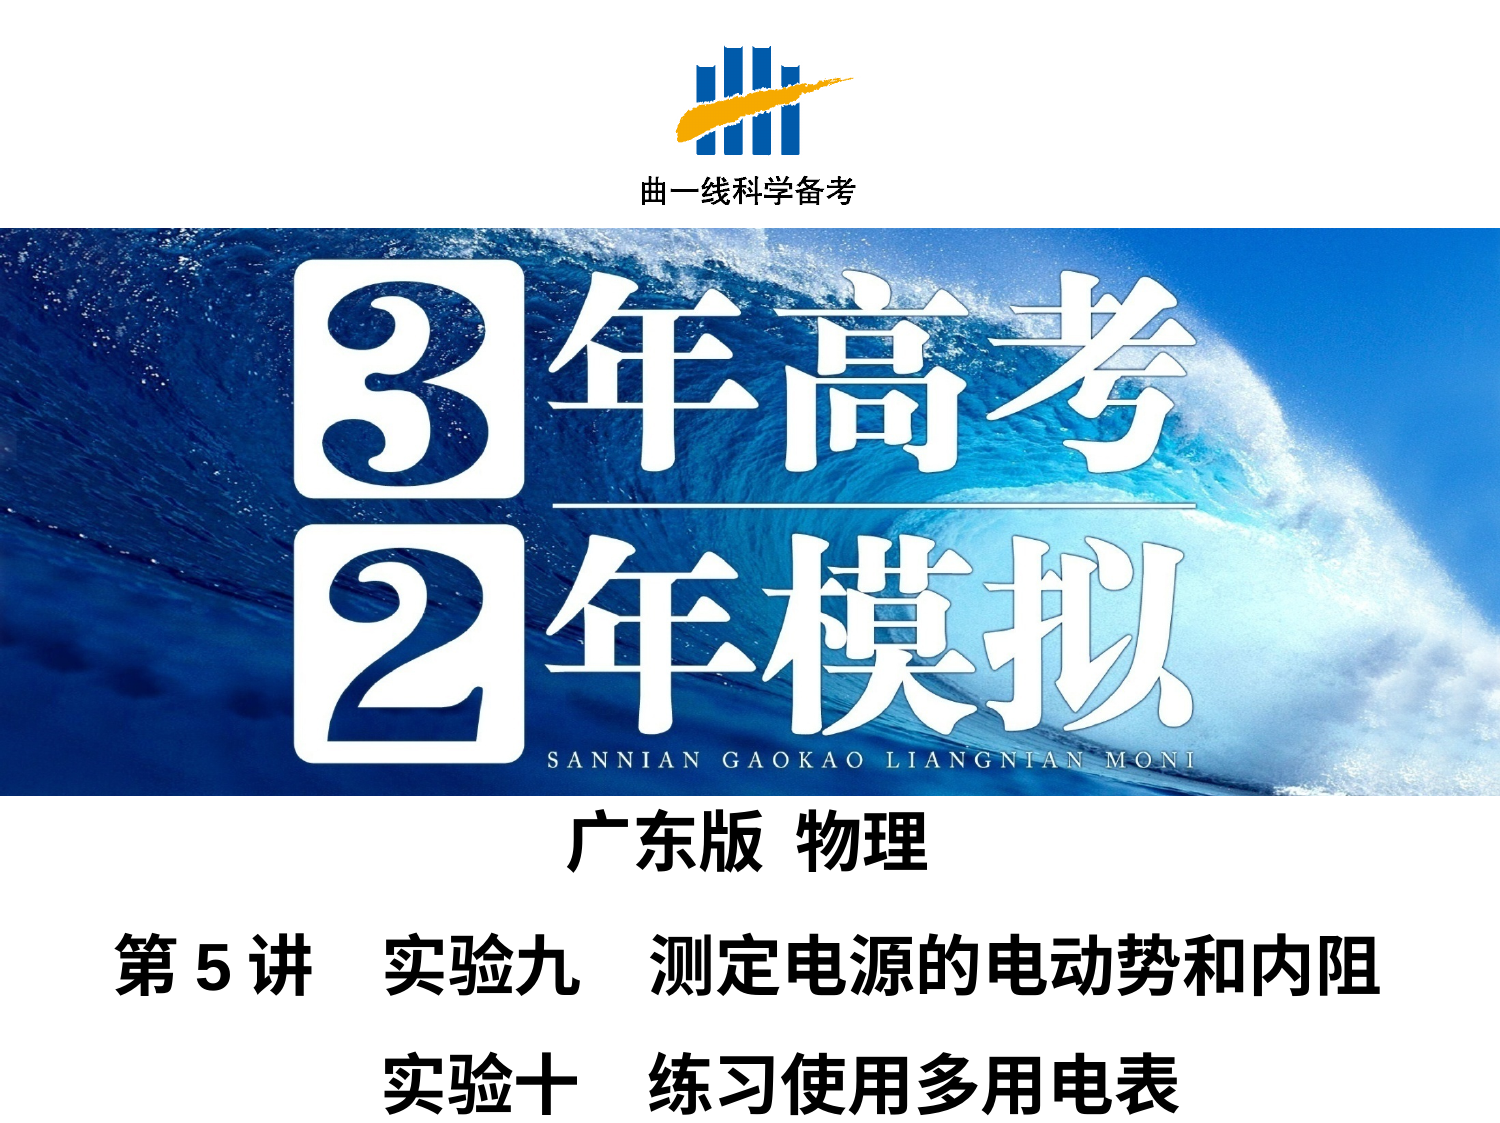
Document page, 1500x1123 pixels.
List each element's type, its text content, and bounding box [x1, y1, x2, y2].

picture [0, 228, 1500, 796]
text_box 广东版 物理 第5讲 实验九 测定电源的电动势和内阻 实验十 练习使用多用电表 [112, 760, 1383, 1123]
picture [642, 42, 861, 205]
